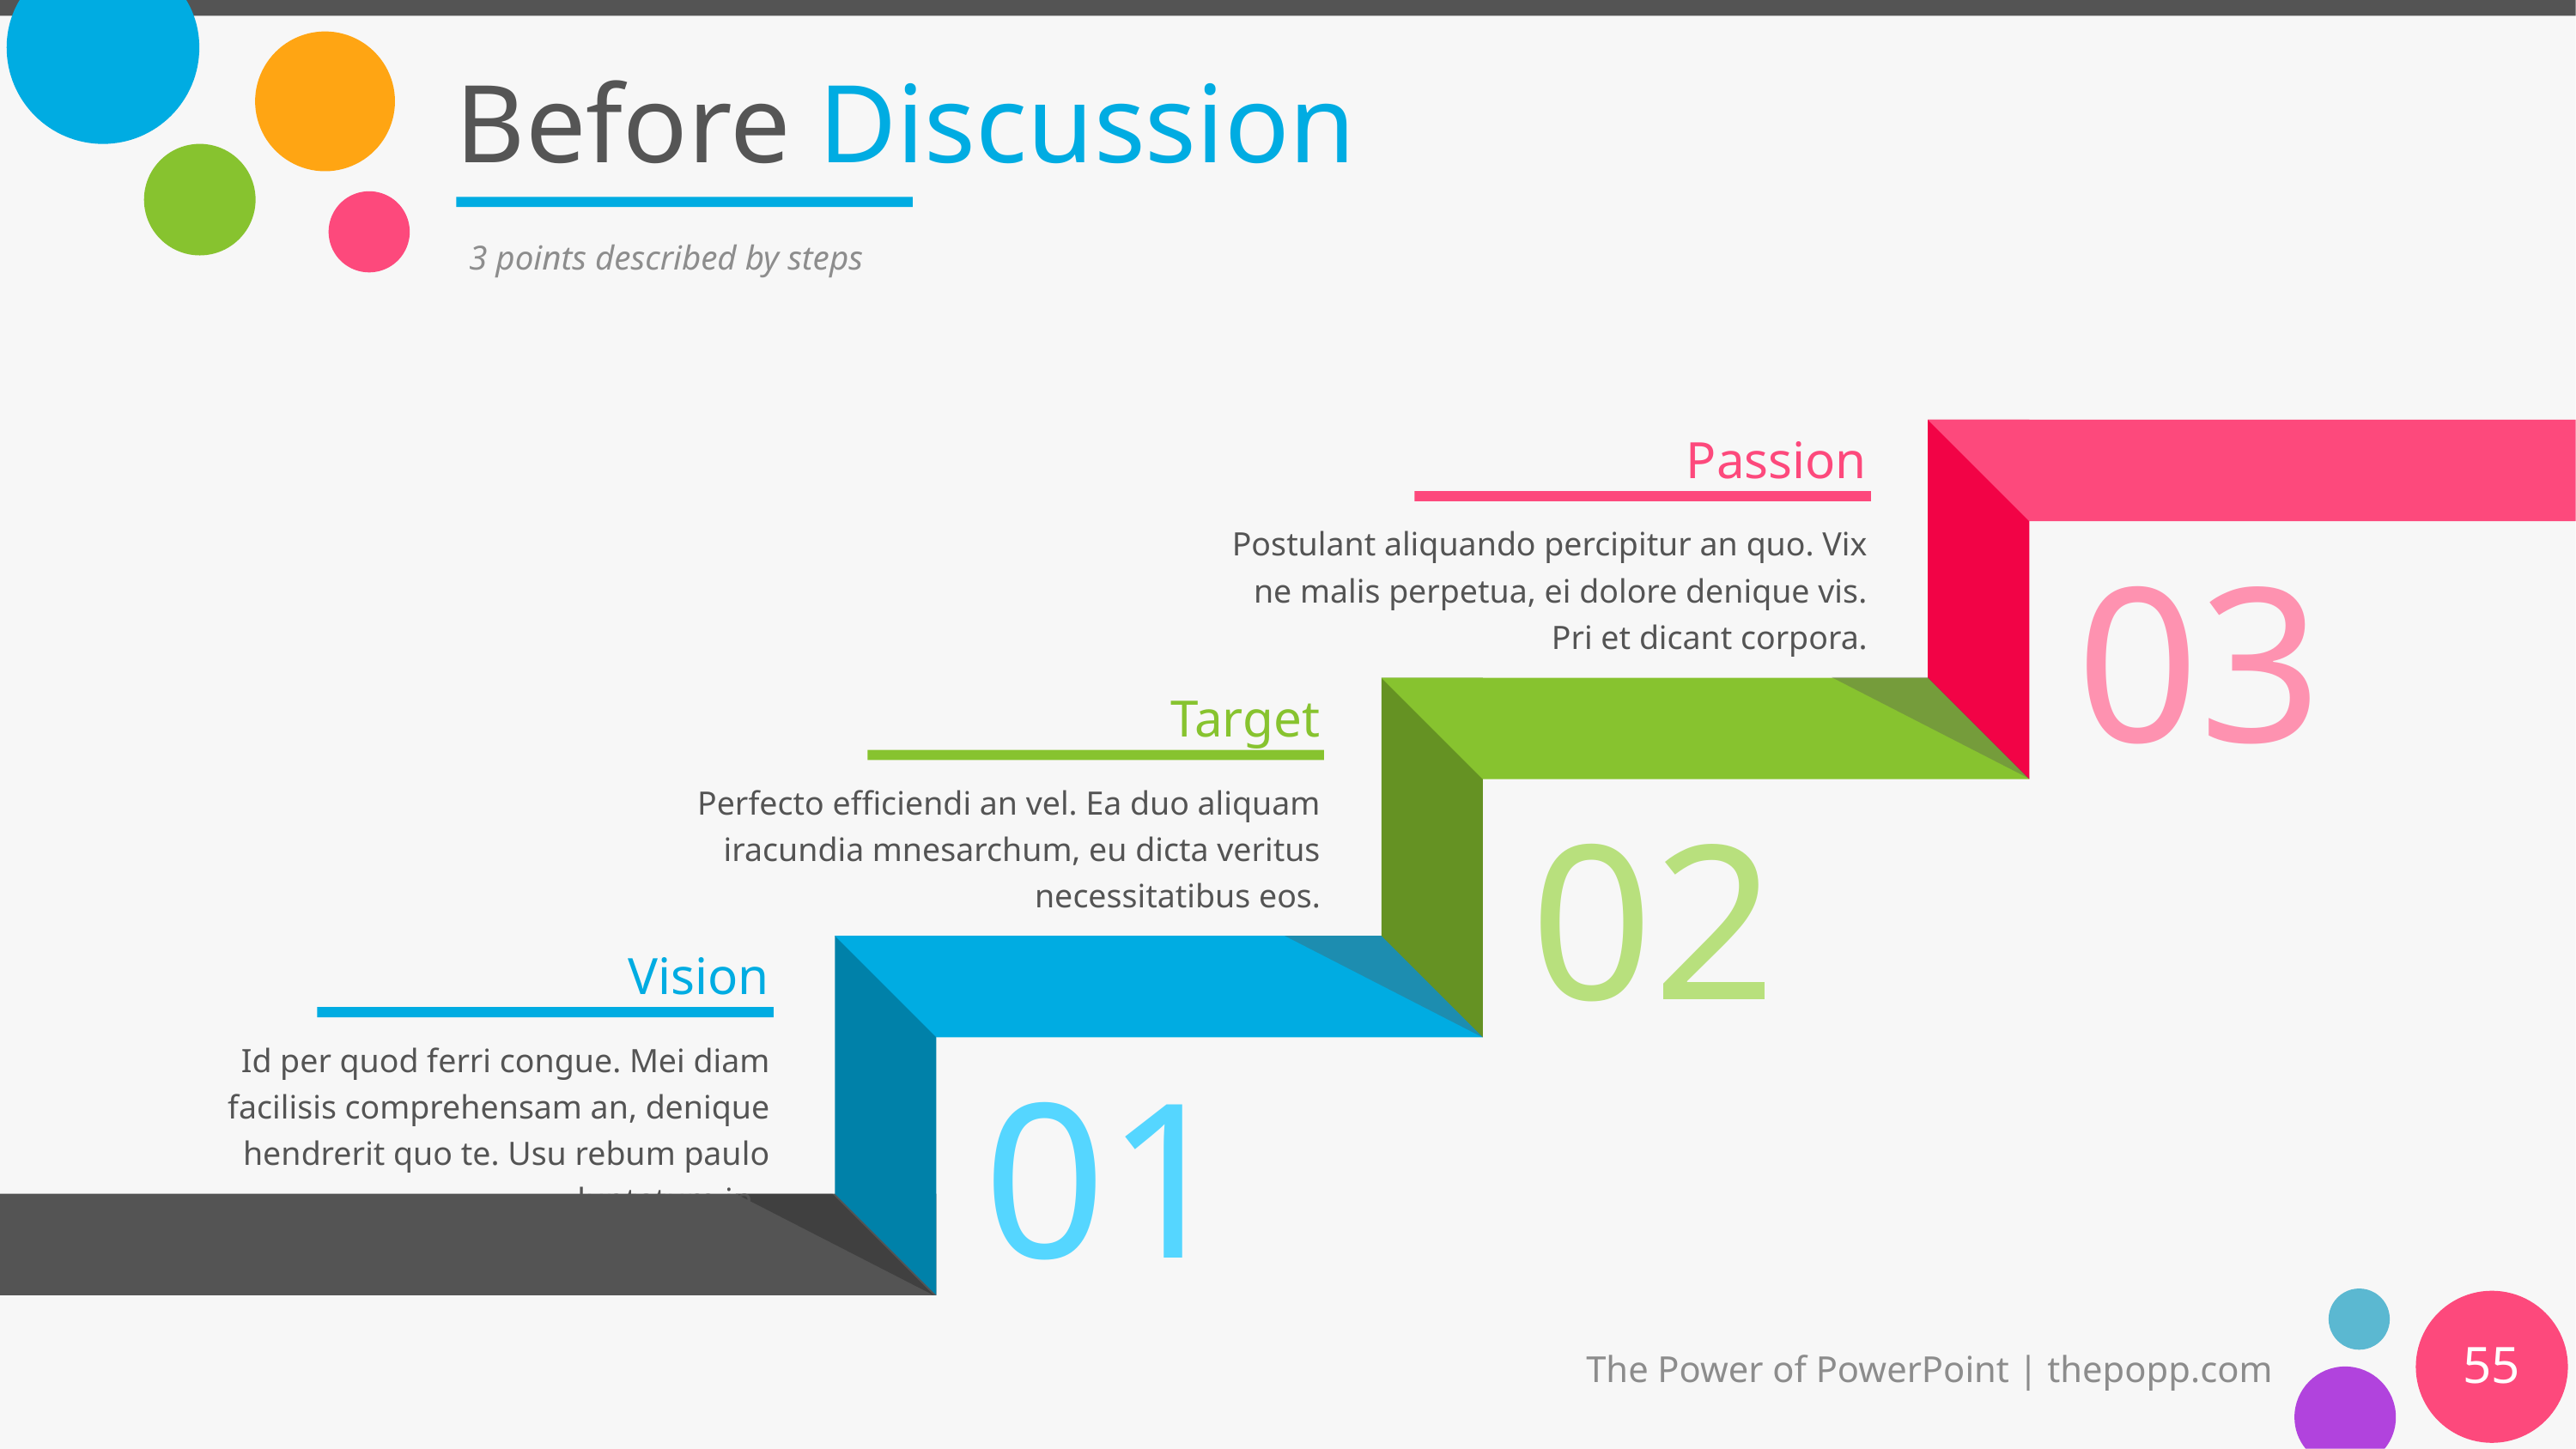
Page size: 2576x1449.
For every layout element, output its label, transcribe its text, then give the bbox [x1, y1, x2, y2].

list Postulant aliquando percipitur an quo. Vix ne malis perpetua, ei dolore denique vis. Pri et dicant corpora. [1204, 505, 1891, 677]
title Before Discussion [433, 34, 2454, 204]
list 3 points described by steps [446, 217, 2465, 288]
list Target [659, 657, 1343, 759]
list Perfecto efficiendi an vel. Ea duo aliquam iracundia mnesarchum, eu dicta veritus necessitatibus eos. [657, 763, 1344, 937]
list Vision [108, 914, 793, 1016]
list Id per quod ferri congue. Mei diam facilisis comprehensam an, denique hendrerit quo te. Usu rebum paulo luptatum in. [106, 1021, 793, 1193]
footer The Power of PowerPoint | thepopp.com [1479, 1332, 2296, 1410]
list Passion [1206, 398, 1890, 500]
slide_number 55 [2415, 1328, 2568, 1406]
